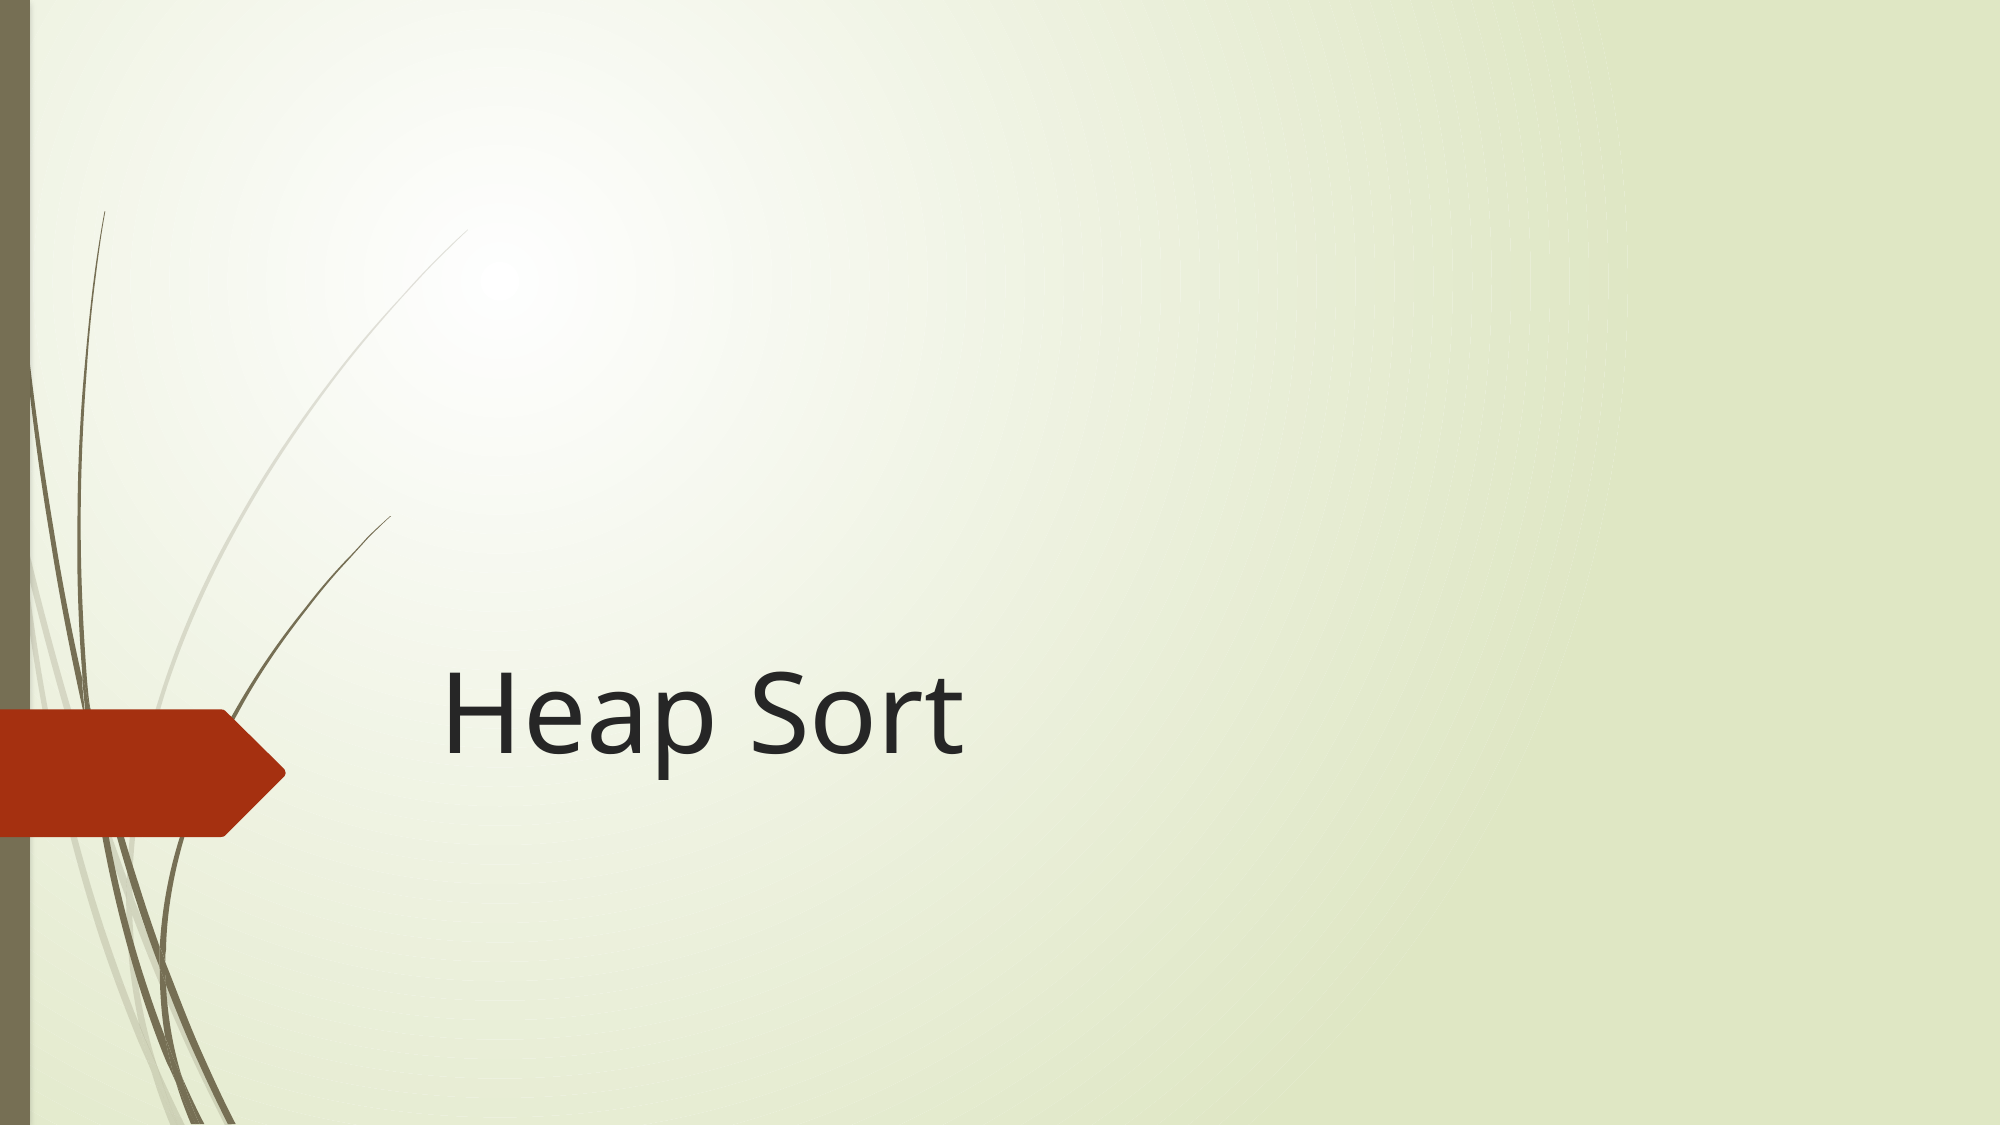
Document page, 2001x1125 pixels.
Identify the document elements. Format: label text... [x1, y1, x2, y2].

title Heap Sort [424, 412, 1888, 784]
